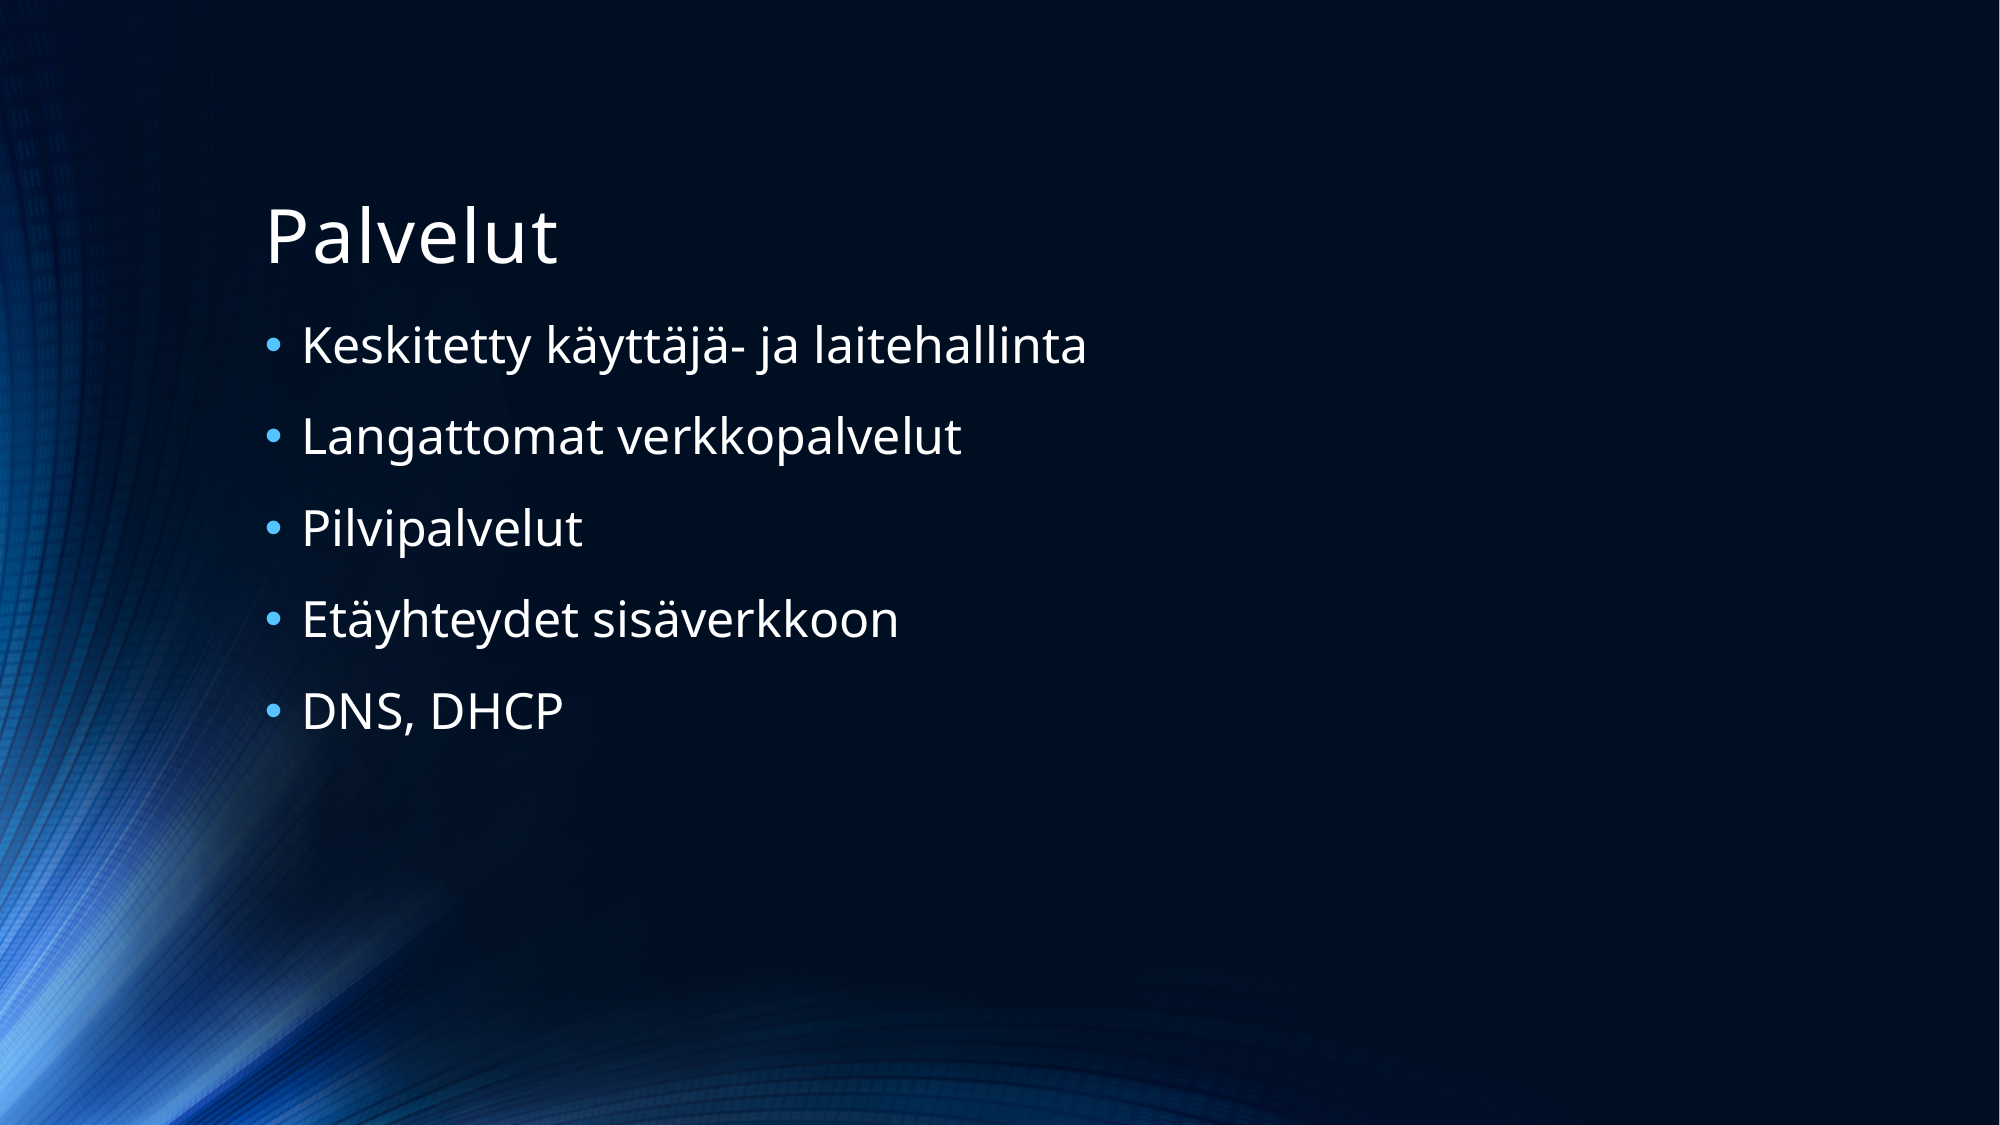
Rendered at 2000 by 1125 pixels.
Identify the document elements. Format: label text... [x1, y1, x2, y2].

title Palvelut [249, 62, 1750, 288]
picture [0, 0, 2000, 1125]
list Keskitetty käyttäjä- ja laitehallinta Langattomat verkkopalvelut Pilvipalvelut Etäyhteydet sisäverkkoon DNS, DHCP [249, 312, 1749, 988]
